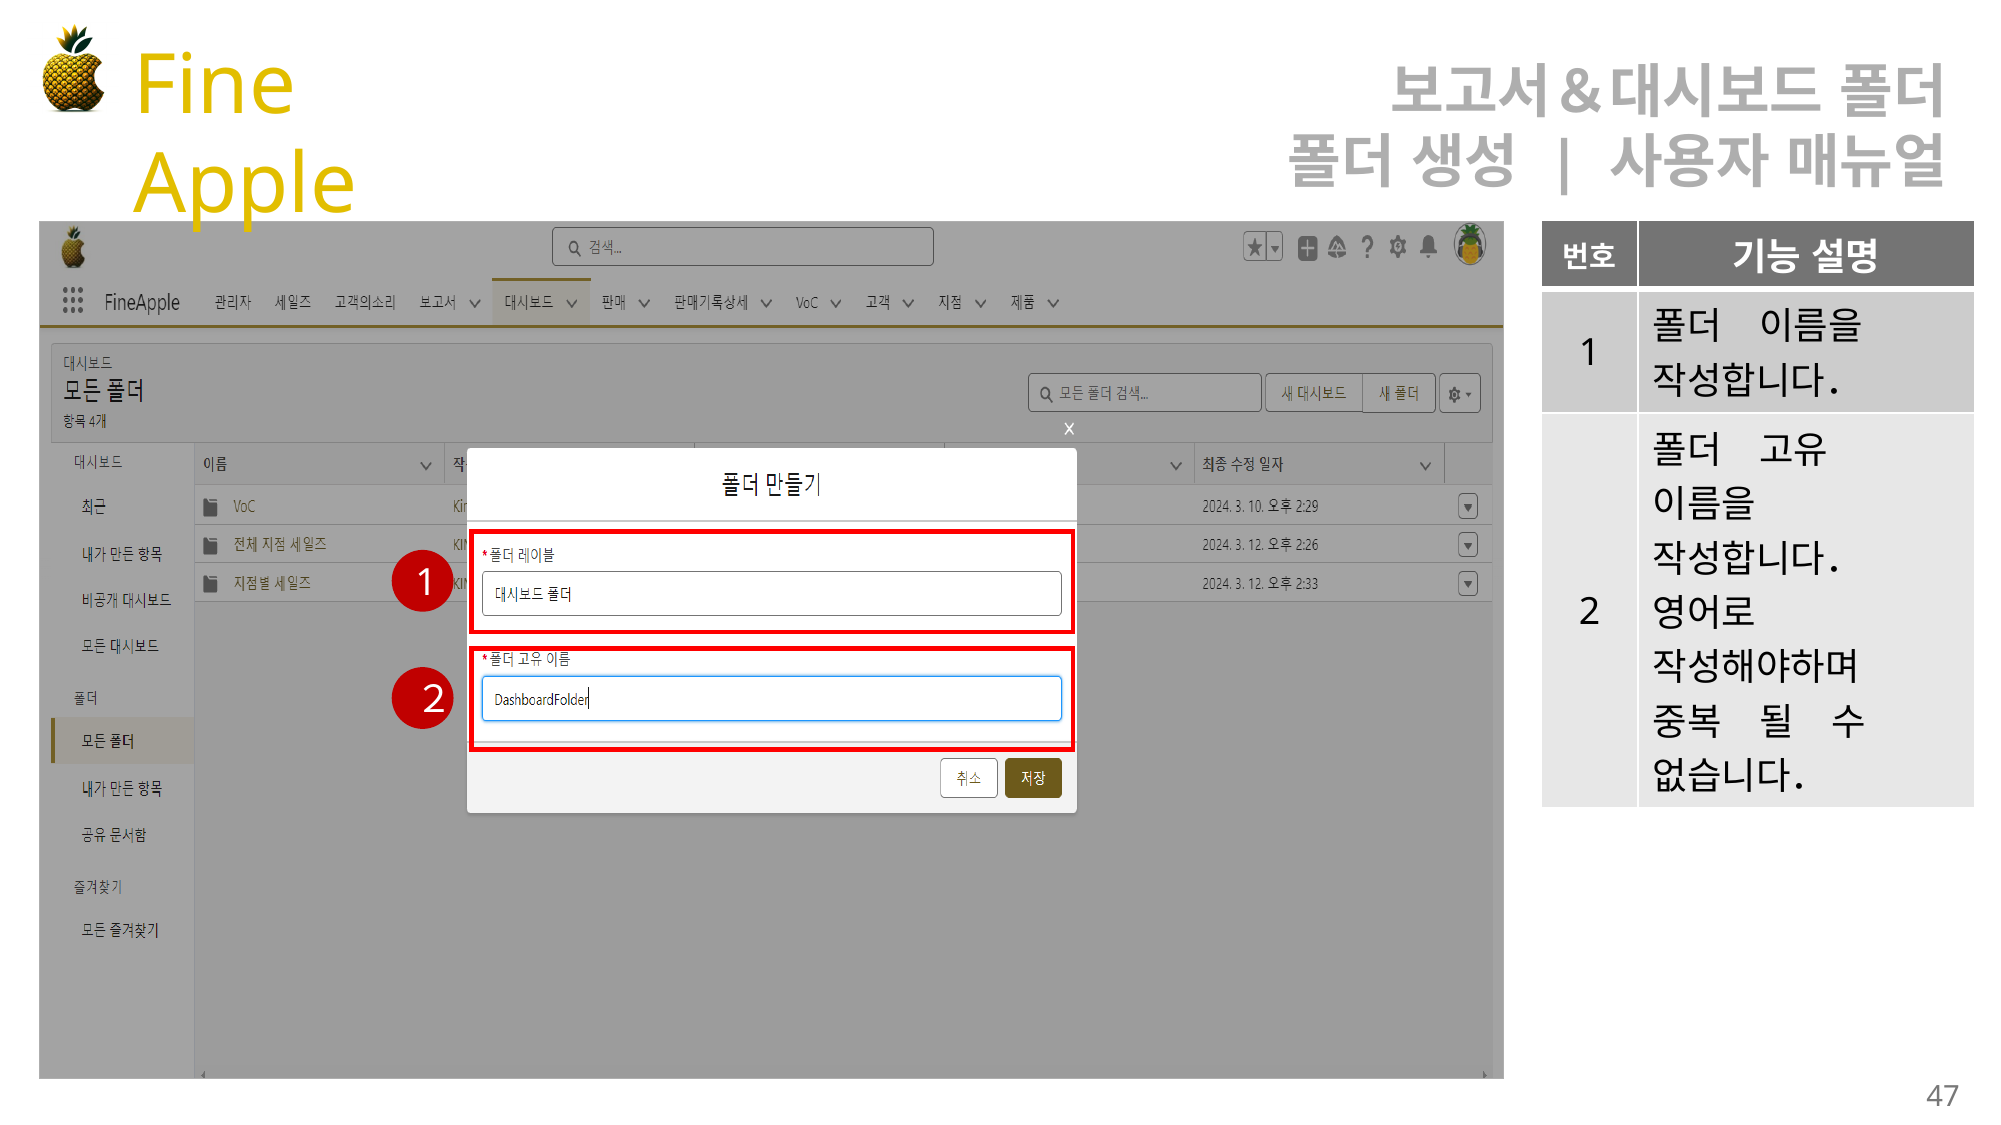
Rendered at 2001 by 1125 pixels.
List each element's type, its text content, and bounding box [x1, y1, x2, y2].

table_header 번호 [1542, 221, 1637, 286]
text_box Fine Apple [118, 22, 545, 221]
table_cell 1 [1542, 292, 1637, 412]
picture [38, 221, 1505, 1079]
text_box 보고서＆대시보드 폴더 폴더 생성 | 사용자 매뉴얼 [812, 46, 1962, 202]
table_cell 폴더 이름을 작성합니다． [1639, 292, 1974, 412]
table_header 기능 설명 [1639, 221, 1974, 286]
picture [27, 21, 119, 115]
table_cell 2 [1542, 414, 1637, 807]
slide_number 47 [1891, 1067, 1975, 1125]
table_cell 폴더 고유 이름을 작성합니다． 영어로 작성해야하며 중복 될 수 없습니다． [1639, 414, 1974, 807]
